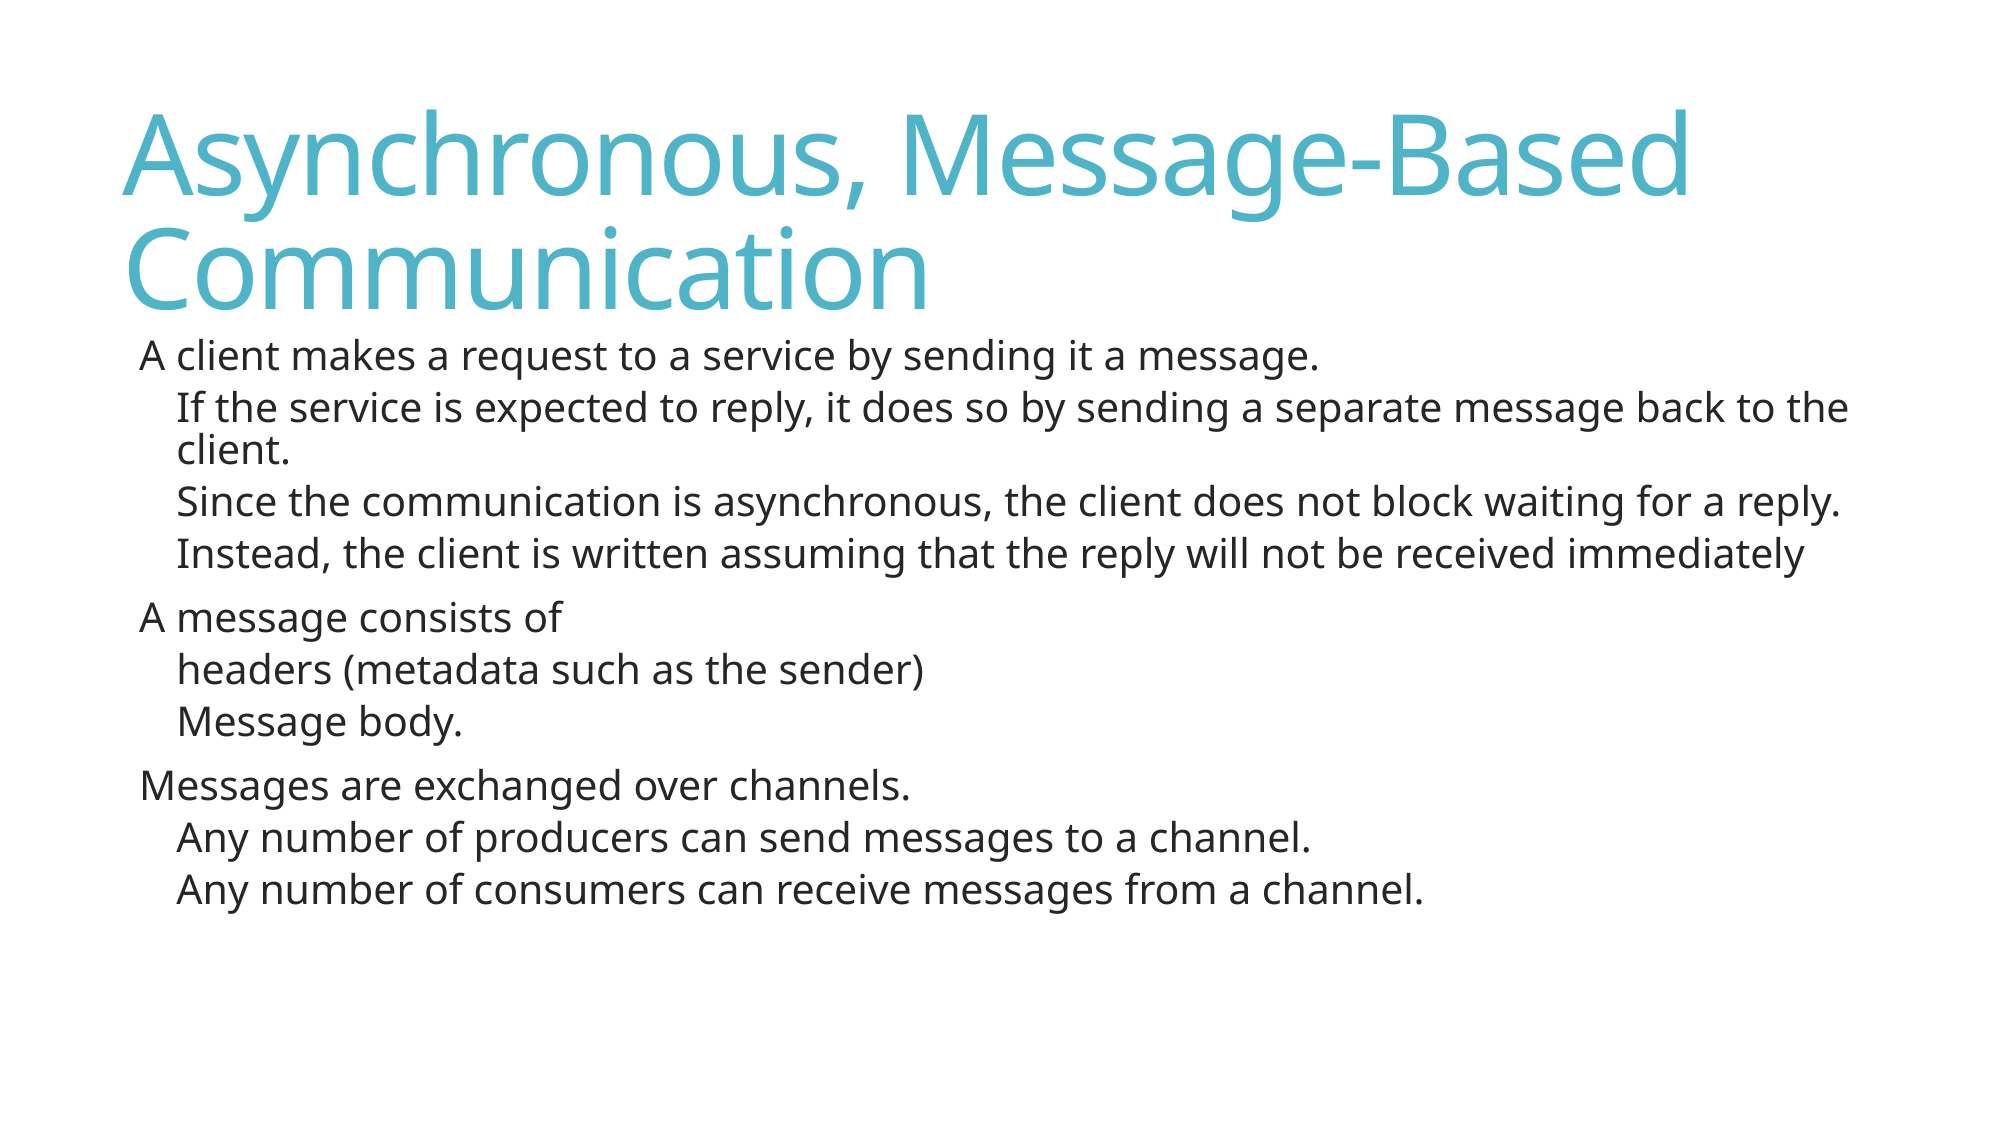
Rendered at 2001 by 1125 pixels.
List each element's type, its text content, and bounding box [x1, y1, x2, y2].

list A client makes a request to a service by sending it a message. If the service is expected to reply, it does so by sending a separate message back to the client. Since the communication is asynchronous, the client does not block waiting for a reply. Instead, the client is written assuming that the reply will not be received immediately A message consists of headers (metadata such as the sender) Message body. Messages are exchanged over channels. Any number of producers can send messages to a channel. Any number of consumers can receive messages from a channel. [111, 329, 1876, 948]
title Asynchronous, Message-Based Communication [107, 81, 1875, 354]
